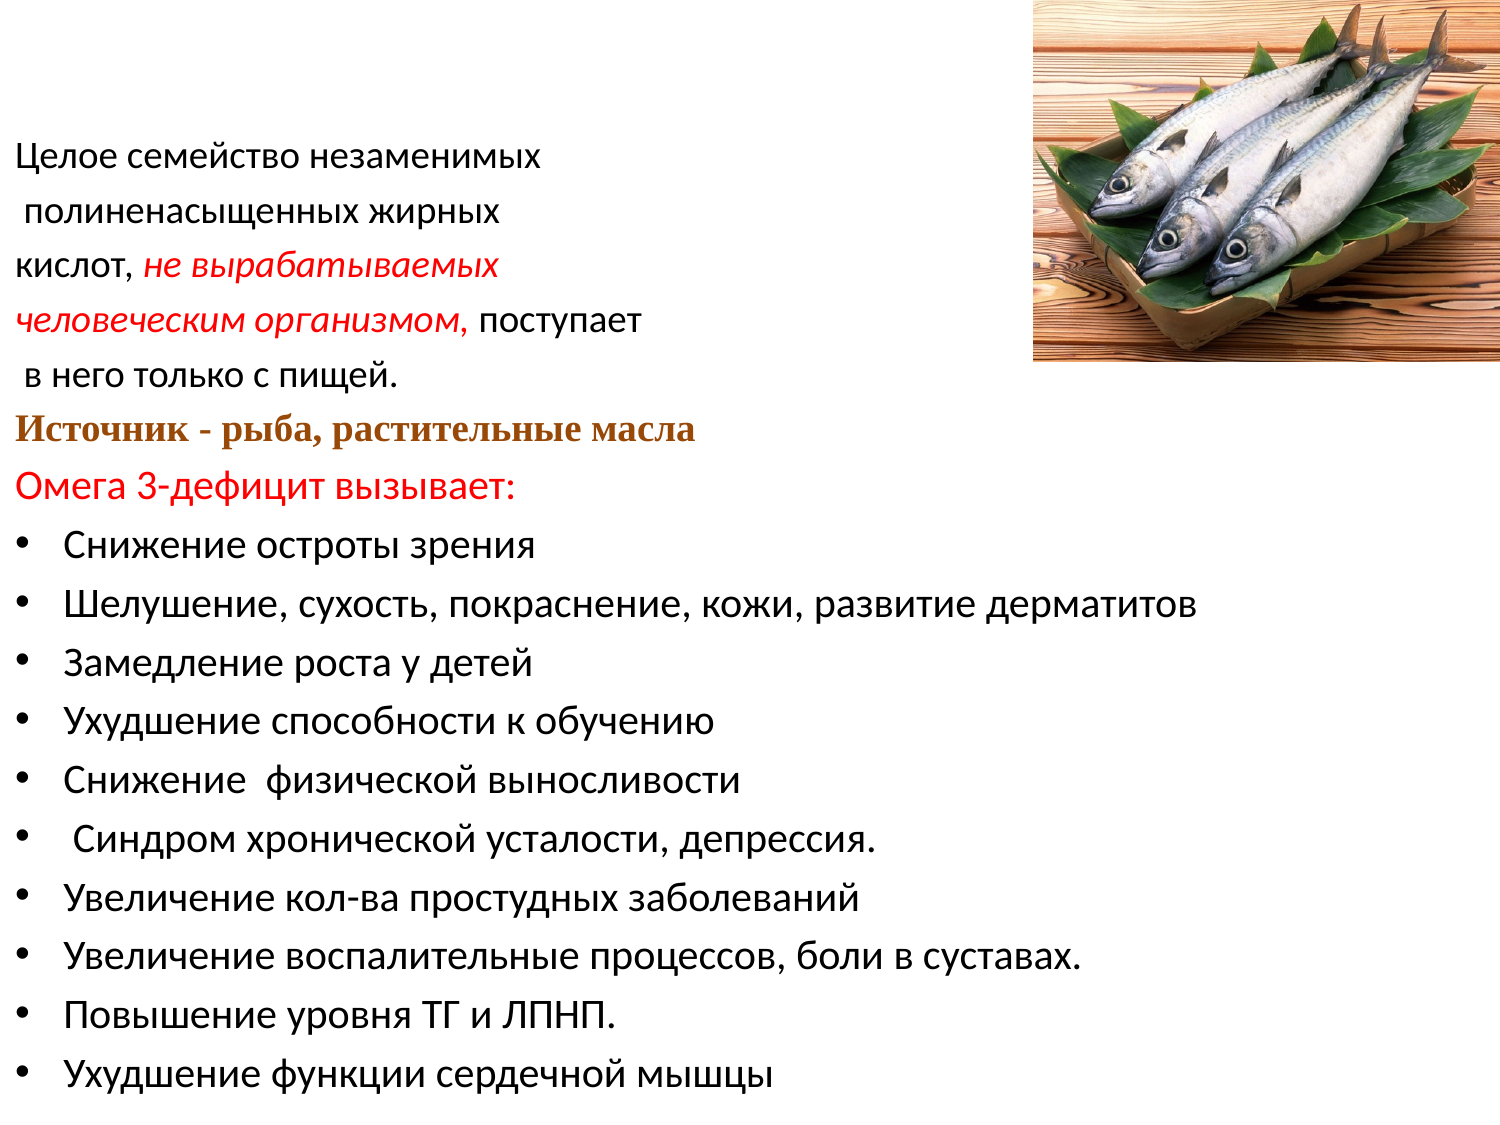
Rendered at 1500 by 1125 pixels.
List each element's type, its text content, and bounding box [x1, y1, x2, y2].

picture [1033, 0, 1500, 362]
title [0, 90, 939, 197]
list Целое семейство незаменимых полиненасыщенных жирных кислот, не вырабатываемых человеческим организмом, поступает в него только с пищей. Источник - рыба, растительные масла Омега 3-дефицит вызывает: Снижение остроты зрения Шелушение, сухость, покраснение, кожи, развитие дерматитов Замедление роста у детей Ухудшение способности к обучению Снижение физической выносливости Синдром хронической усталости, депрессия. Увеличение кол-ва простудных заболеваний Увеличение воспалительные процессов, боли в суставах. Повышение уровня ТГ и ЛПНП. Ухудшение функции сердечной мышцы [0, 73, 1442, 1125]
